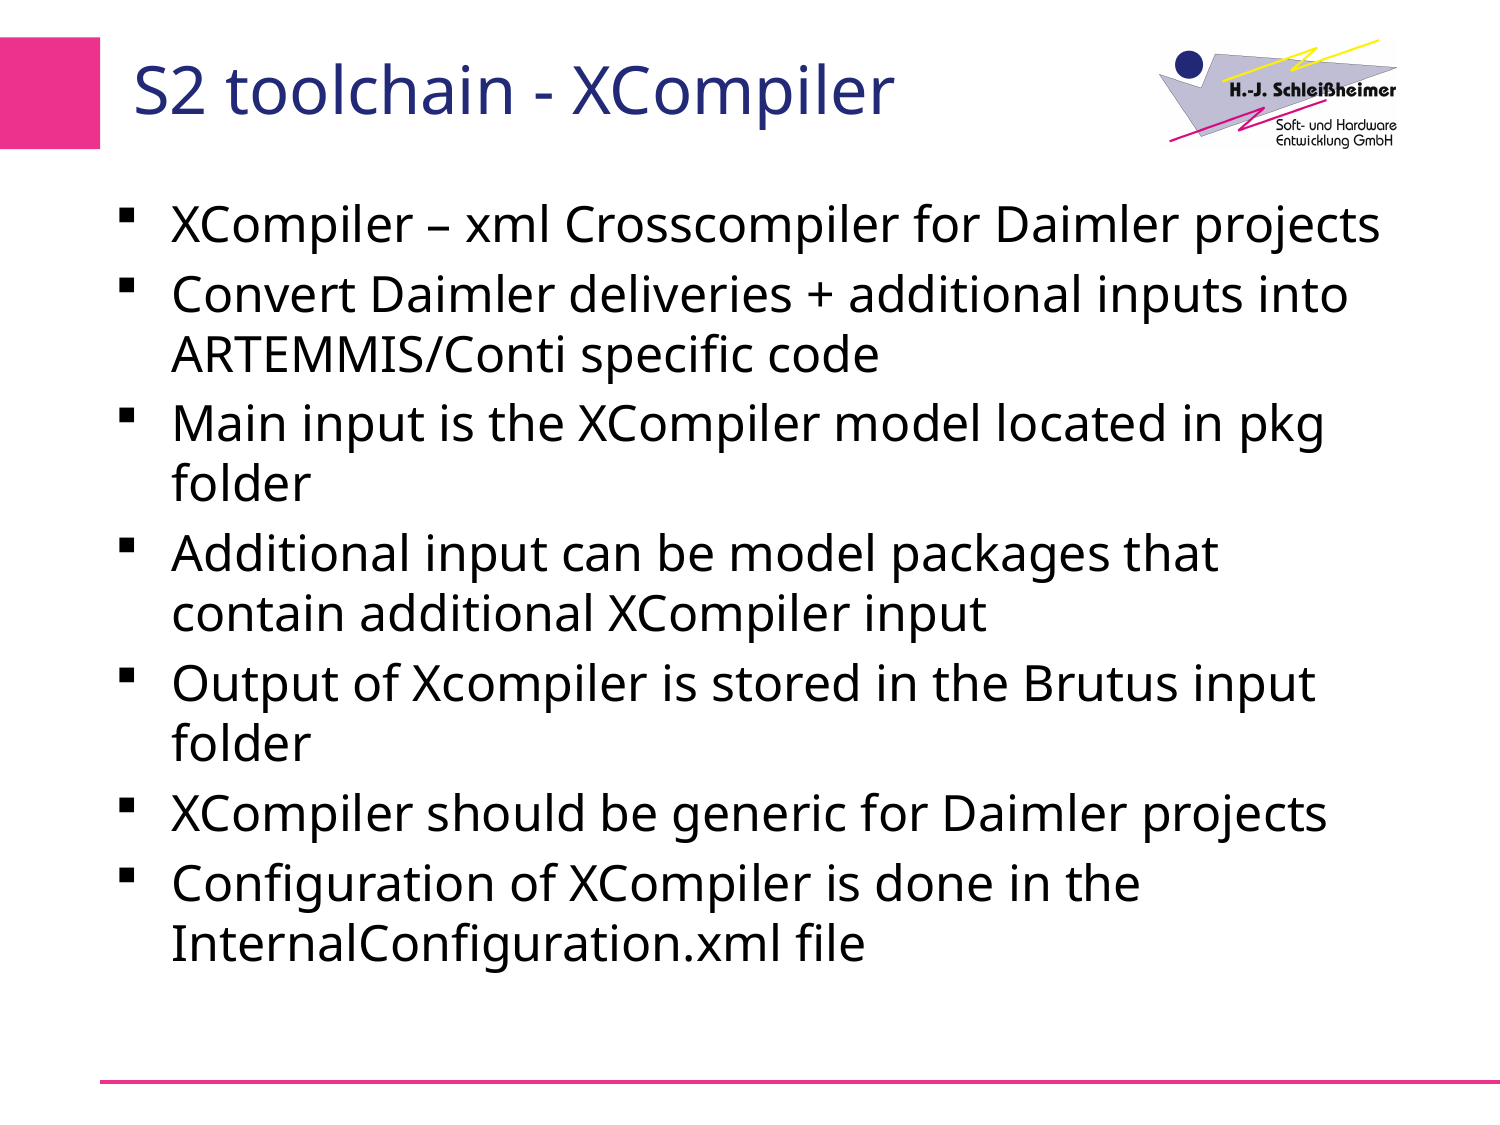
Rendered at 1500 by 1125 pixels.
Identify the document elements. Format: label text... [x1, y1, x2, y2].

picture [1159, 39, 1397, 149]
title S2 toolchain - XCompiler [133, 23, 1152, 152]
list XCompiler – xml Crosscompiler for Daimler projects Convert Daimler deliveries + additional inputs into ARTEMMIS/Conti specific code Main input is the XCompiler model located in pkg folder Additional input can be model packages that contain additional XCompiler input Output of Xcompiler is stored in the Brutus input folder XCompiler should be generic for Daimler projects Configuration of XCompiler is done in the InternalConfiguration.xml file [100, 184, 1400, 1047]
